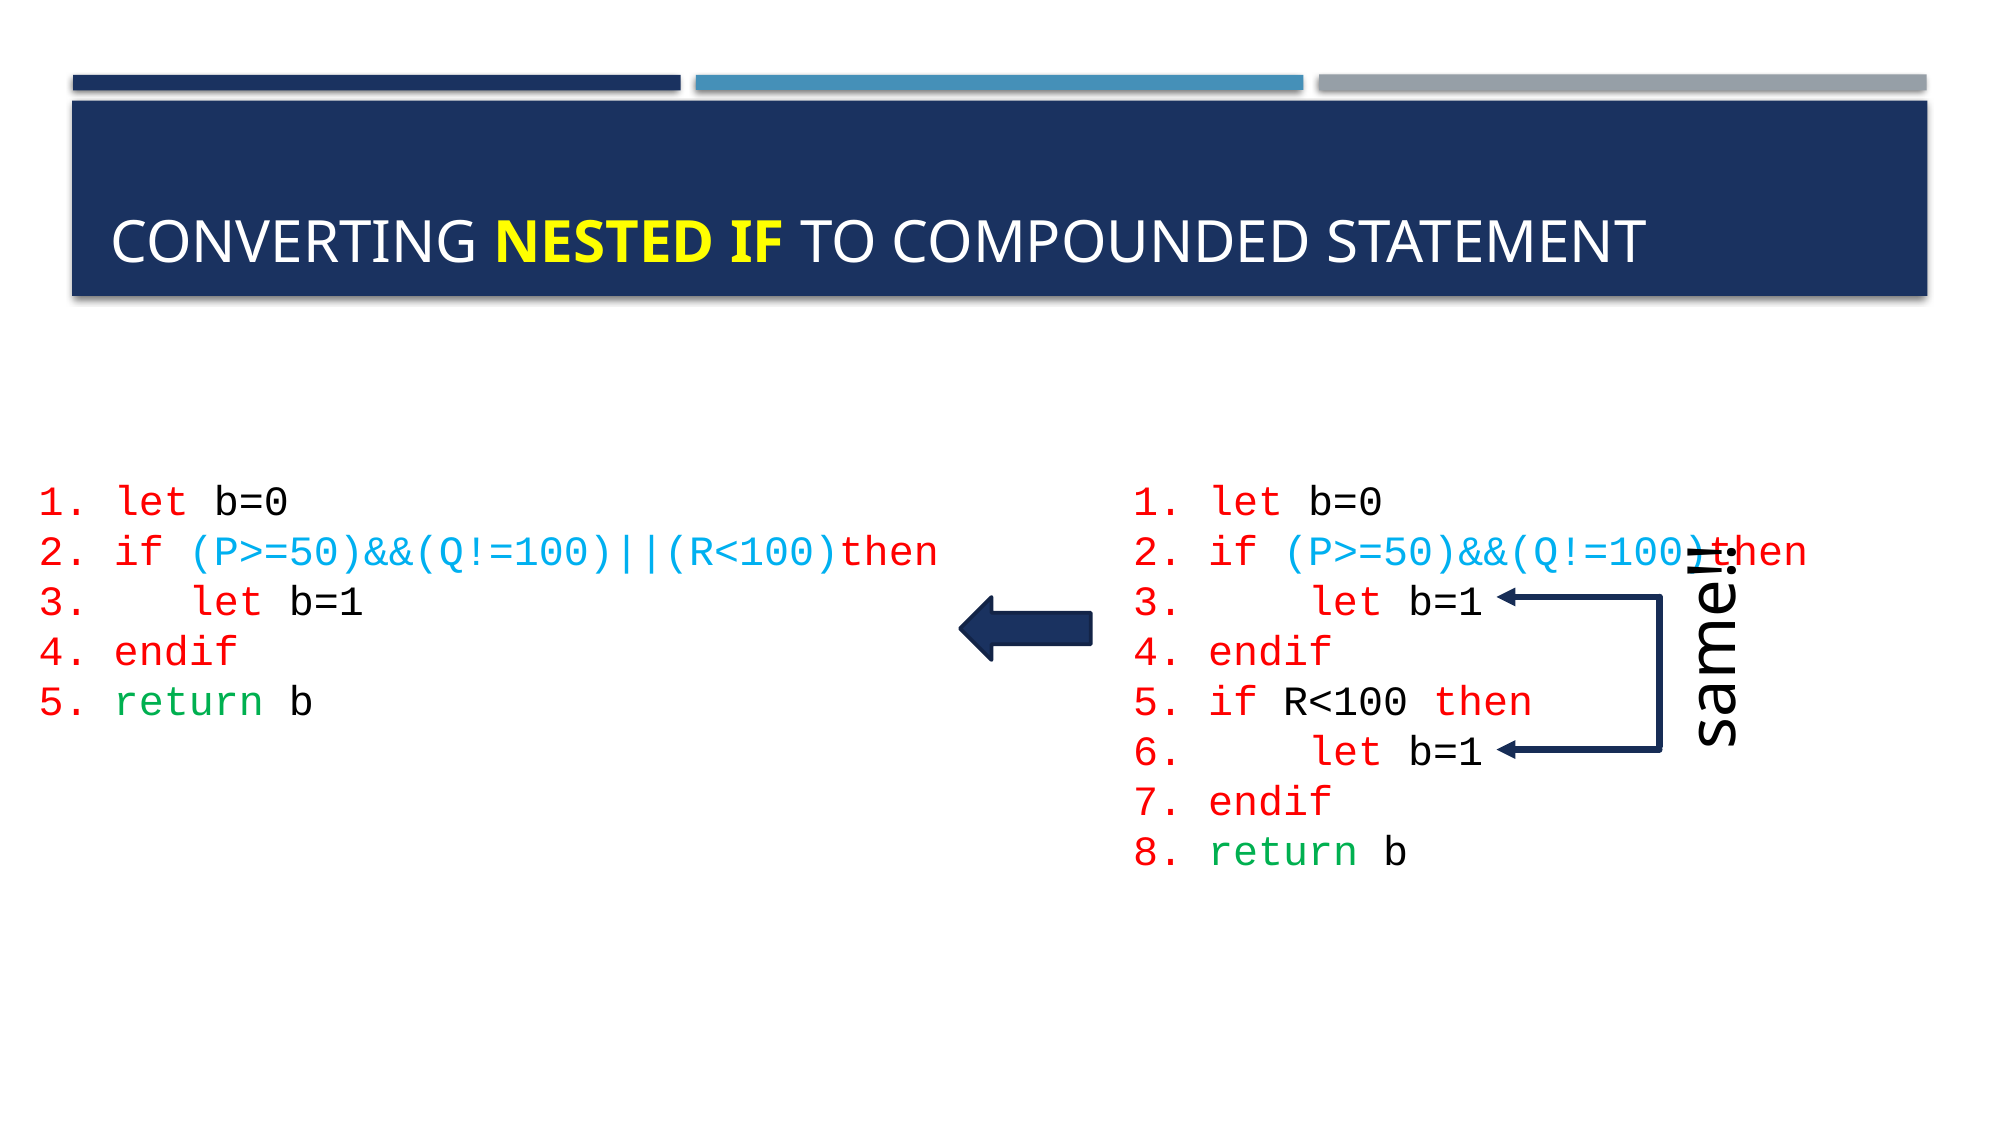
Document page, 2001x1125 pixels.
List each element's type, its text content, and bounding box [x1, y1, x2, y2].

text_box [958, 595, 1093, 662]
title Converting nested if to compounded statement [95, 115, 1905, 282]
text_box same!! [1661, 573, 1773, 764]
text_box 1. let b=0 2. if (P>=50)&&(Q!=100)||(R<100)then 3. let b=1 4. endif 5. return b [23, 466, 954, 732]
text_box 1. let b=0 2. if (P>=50)&&(Q!=100)then 3. let b=1 4. endif 5. if R<100 then 6. let b=1 7. endif 8. return b [1118, 466, 1824, 882]
